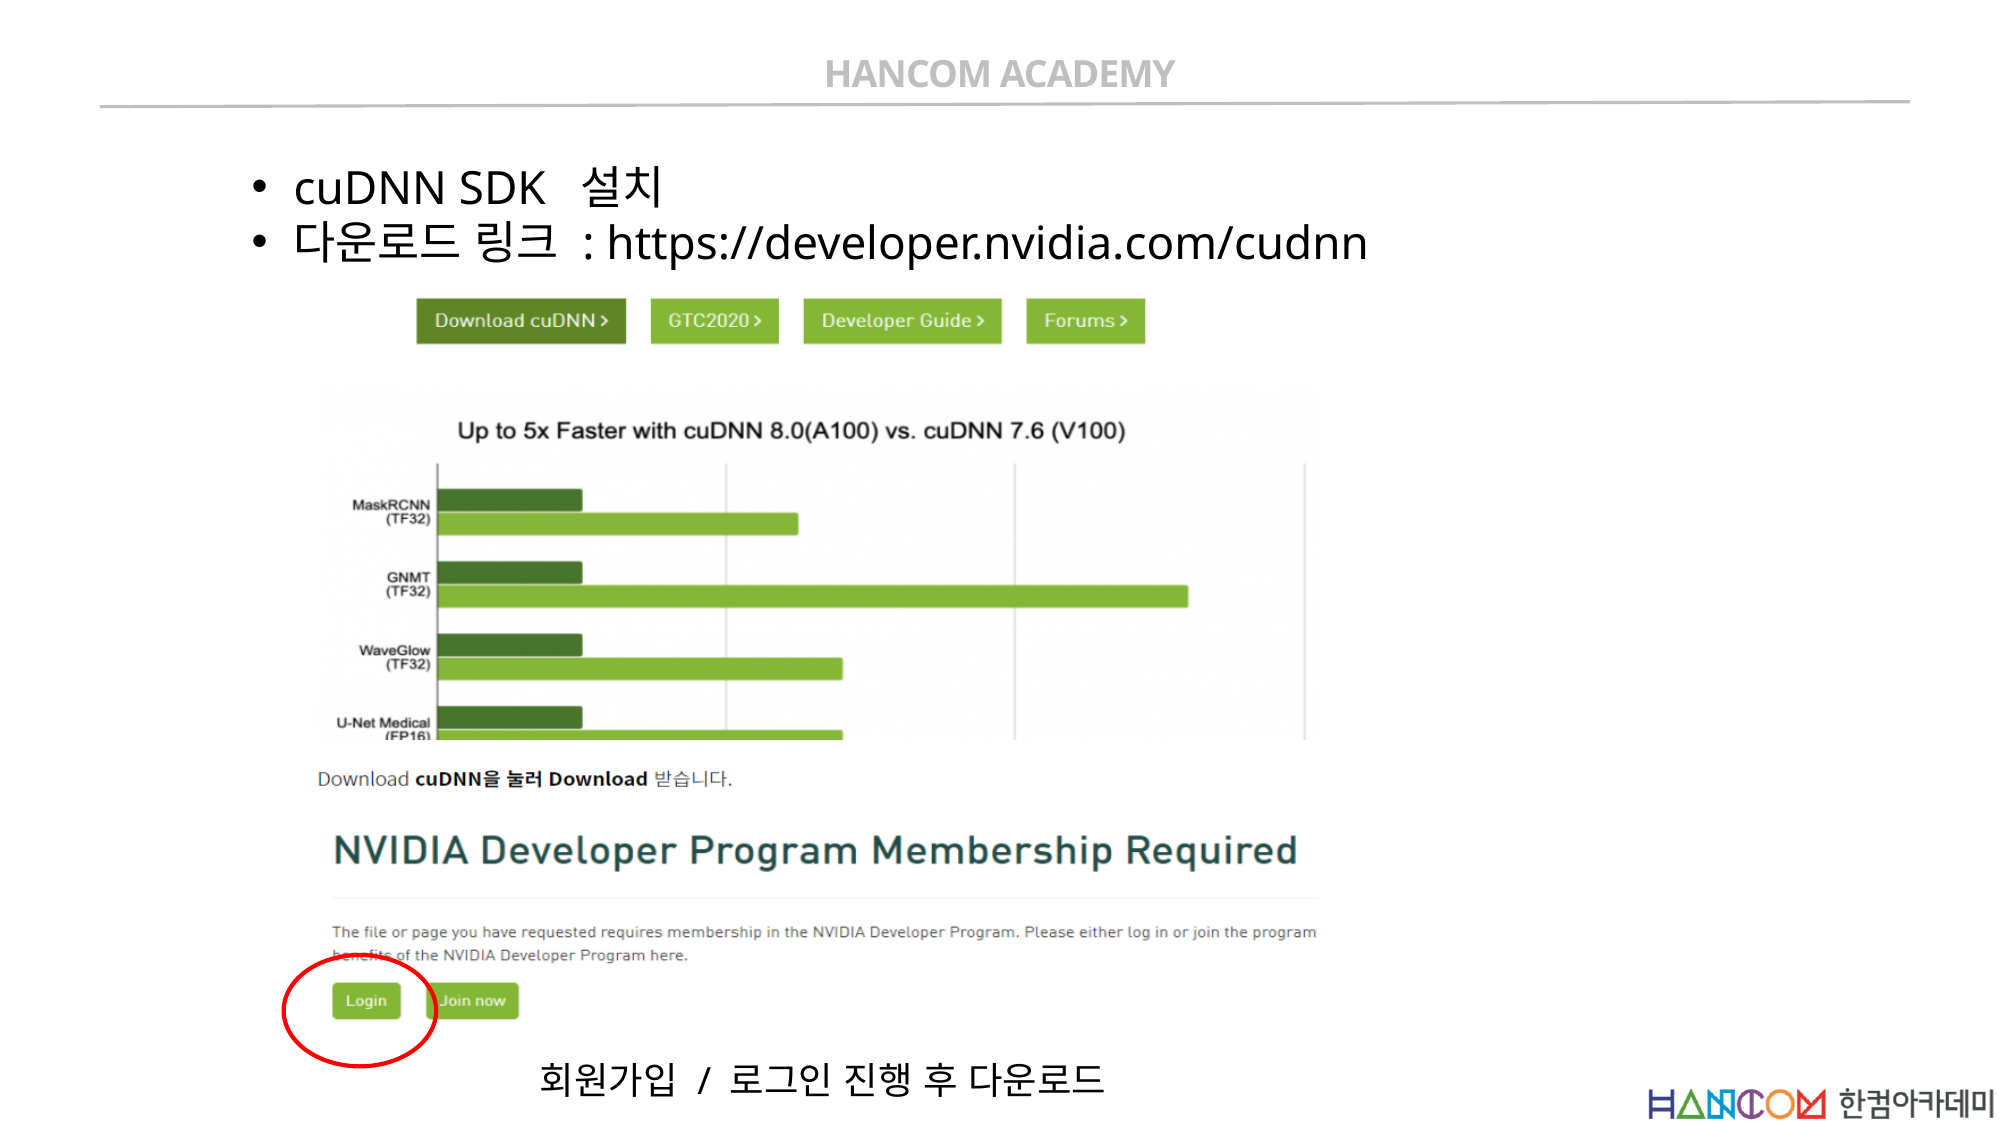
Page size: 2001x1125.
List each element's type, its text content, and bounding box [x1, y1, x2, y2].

text_box cuDNN SDK 설치 다운로드 링크 : https://developer.nvidia.com/cudnn [236, 150, 1385, 331]
picture [303, 273, 1339, 1039]
text_box HANCOM ACADEMY [763, 41, 1237, 104]
picture [1646, 1086, 1998, 1124]
text_box 회원가입 / 로그인 진행 후 다운로드 [525, 1049, 1122, 1110]
text_box [282, 972, 427, 1068]
